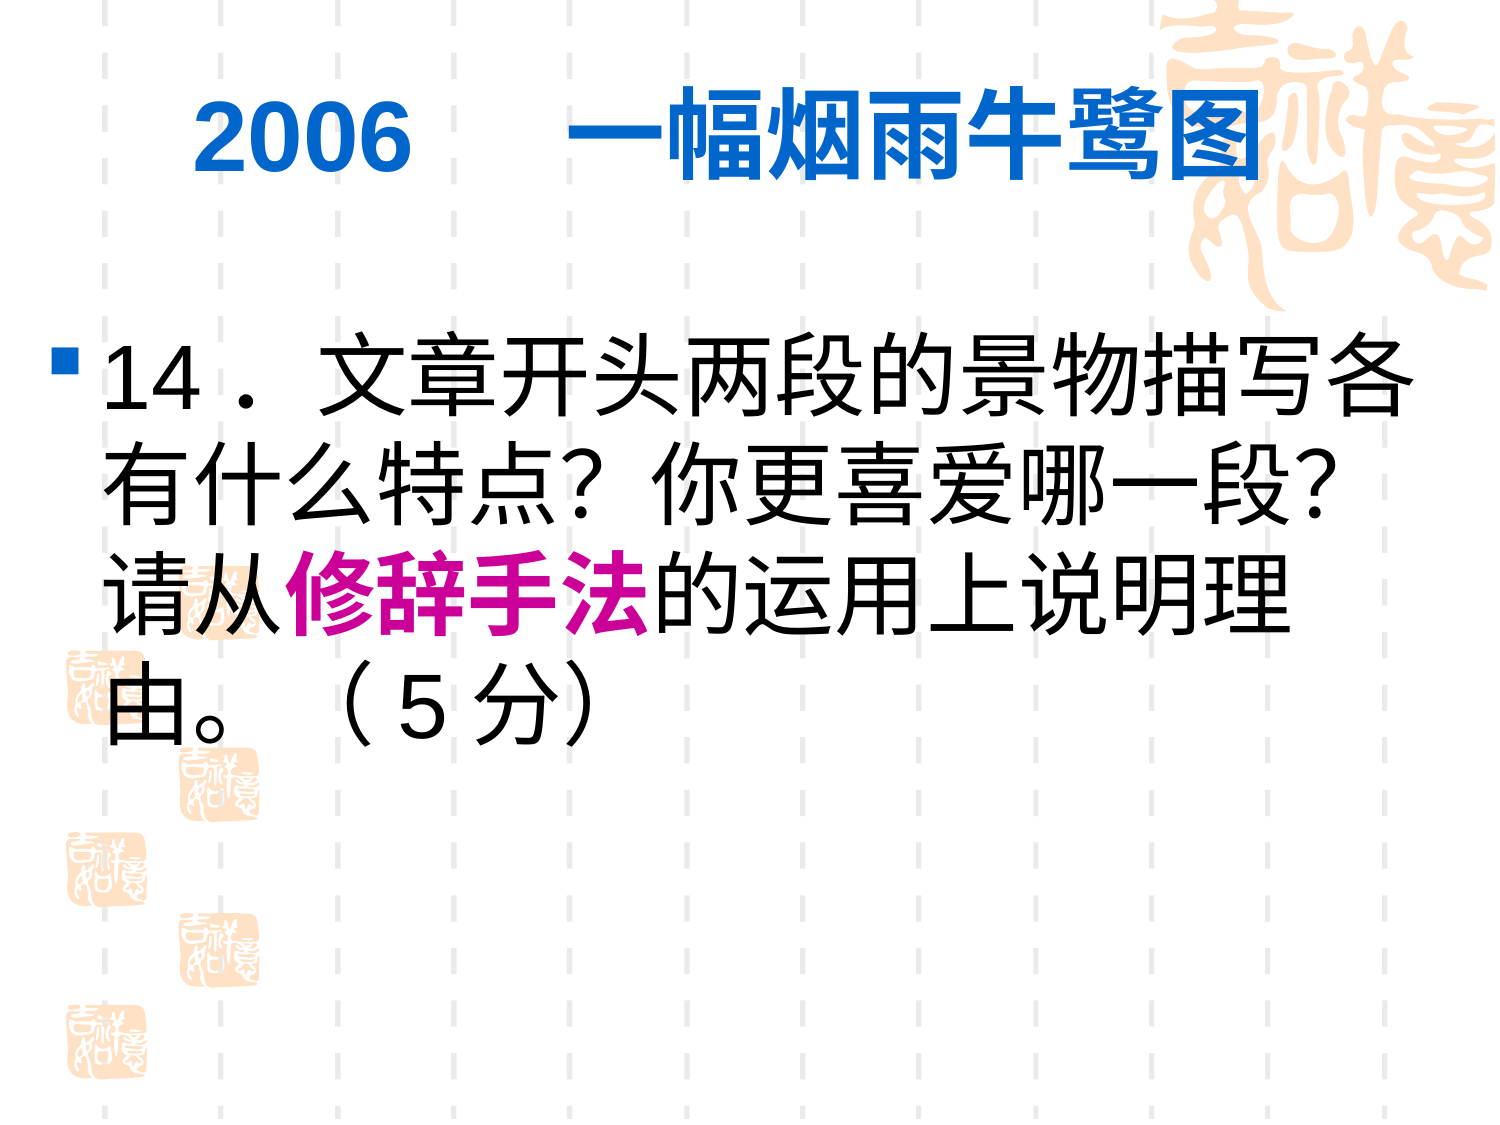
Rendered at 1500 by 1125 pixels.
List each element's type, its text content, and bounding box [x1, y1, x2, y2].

title 2006 一幅烟雨牛鹭图 [48, 37, 1451, 226]
list 14．文章开头两段的景物描写各有什么特点？你更喜爱哪一段？请从修辞手法的运用上说明理由。（5分） [29, 309, 1477, 1118]
